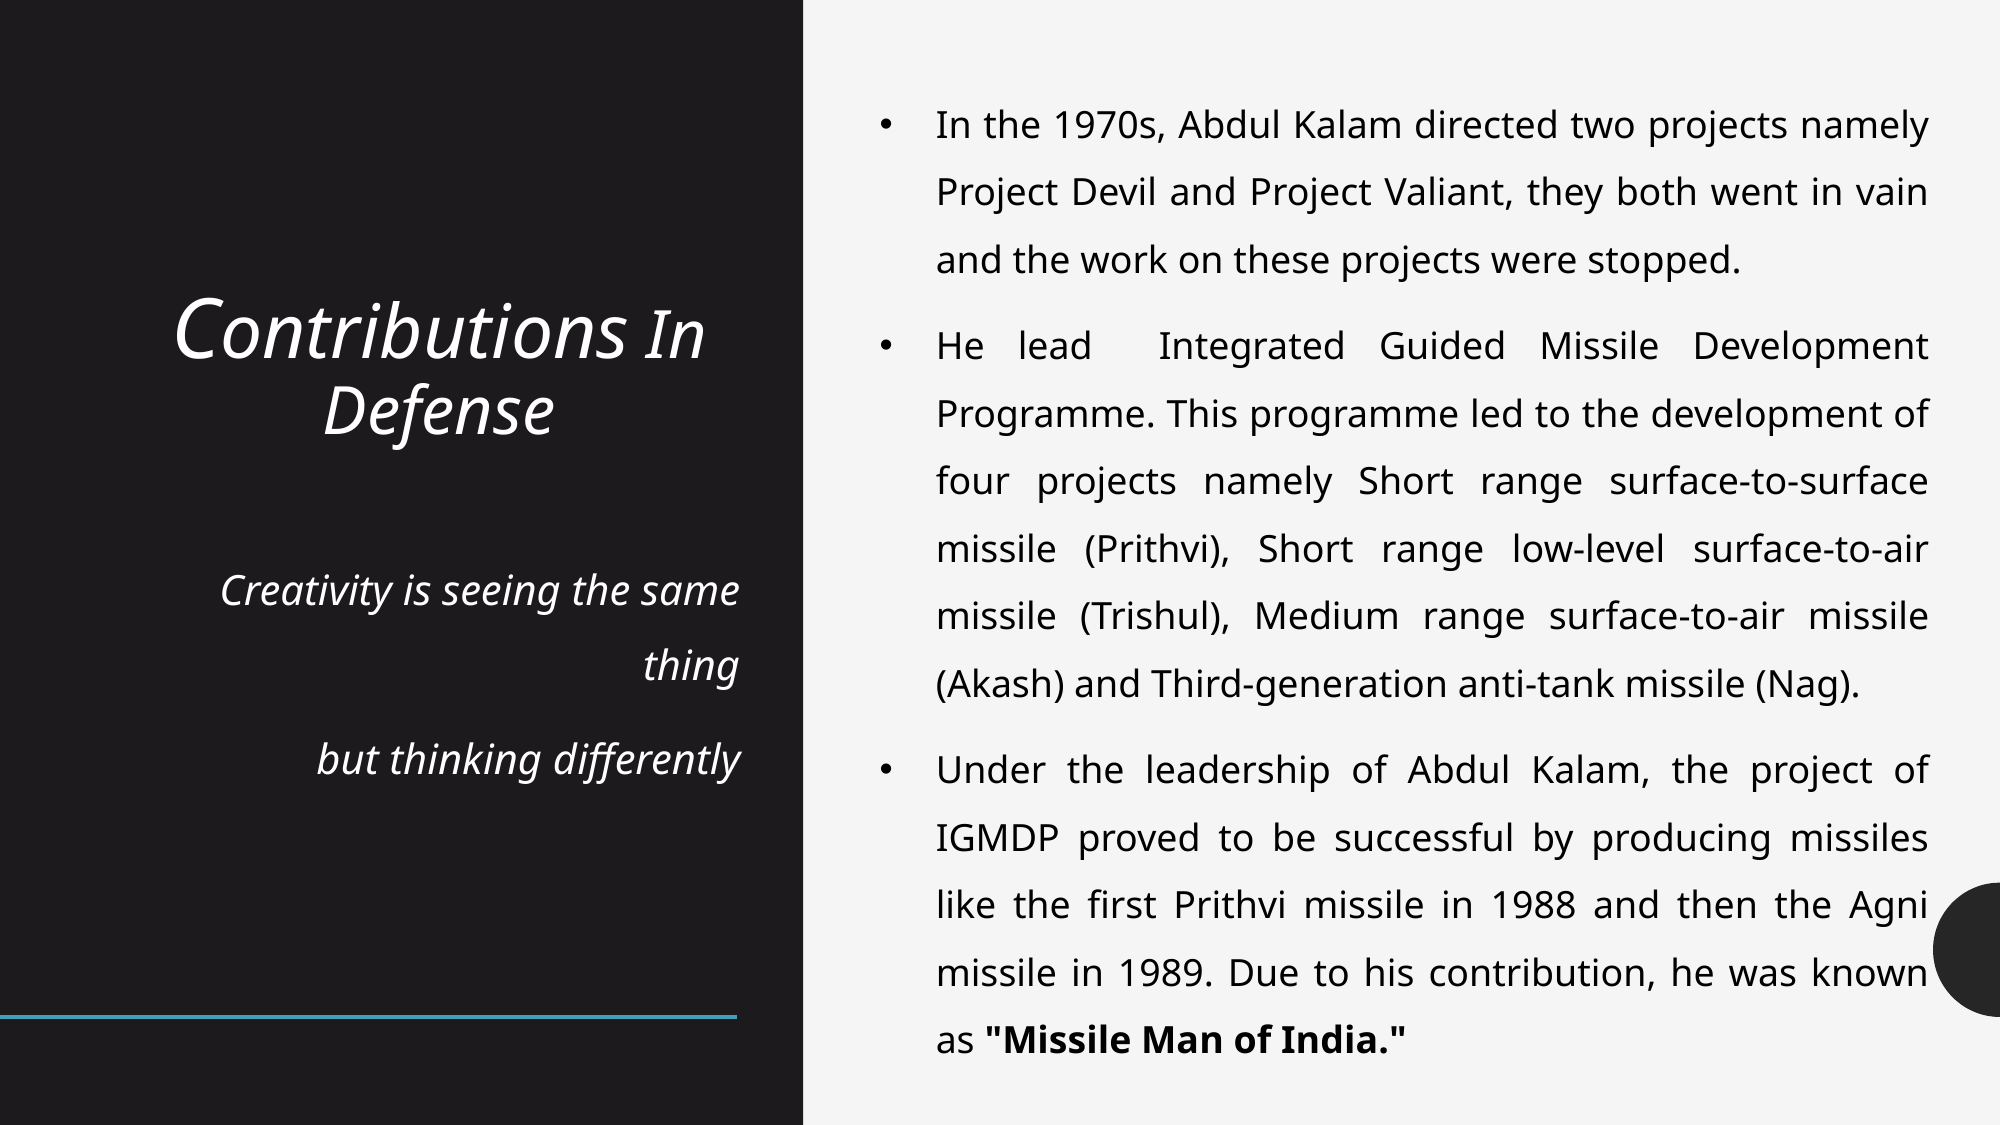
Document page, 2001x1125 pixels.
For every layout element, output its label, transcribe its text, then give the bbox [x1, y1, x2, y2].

list Creativity is seeing the same thing but thinking differently [125, 531, 756, 1000]
title Contributions In Defense [125, 91, 754, 457]
text_box In the 1970s, Abdul Kalam directed two projects namely Project Devil and Project Valiant, they both went in vain and the work on these projects were stopped. He lead Integrated Guided Missile Development Programme. This programme led to the development of four projects namely Short range surface-to-surface missile (Prithvi), Short range low-level surface-to-air missile (Trishul), Medium range surface-to-air missile (Akash) and Third-generation anti-tank missile (Nag). Under the leadership of Abdul Kalam, the project of IGMDP proved to be successful by producing missiles like the first Prithvi missile in 1988 and then the Agni missile in 1989. Due to his contribution, he was known as "Missile Man of India." [864, 70, 1946, 921]
